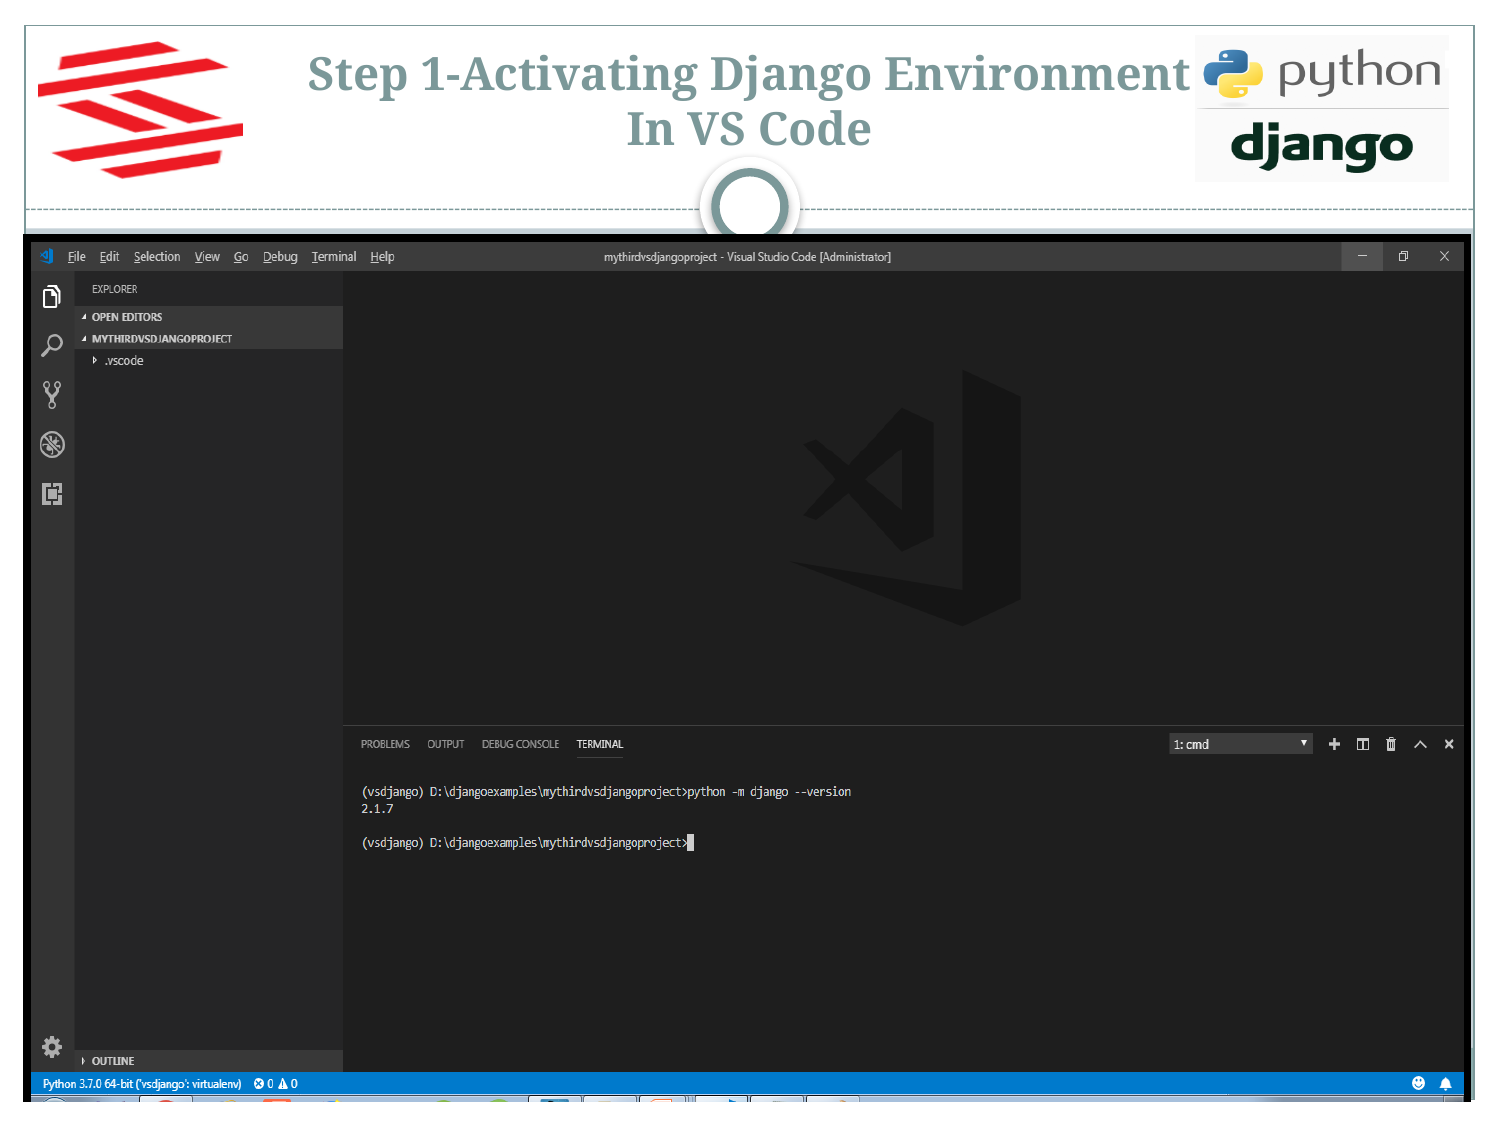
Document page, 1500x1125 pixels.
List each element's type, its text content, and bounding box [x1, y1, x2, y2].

picture [1195, 34, 1449, 183]
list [23, 234, 1471, 1102]
picture [37, 40, 243, 185]
title Step 1-Activating Django Environment In VS Code [237, 37, 1190, 162]
